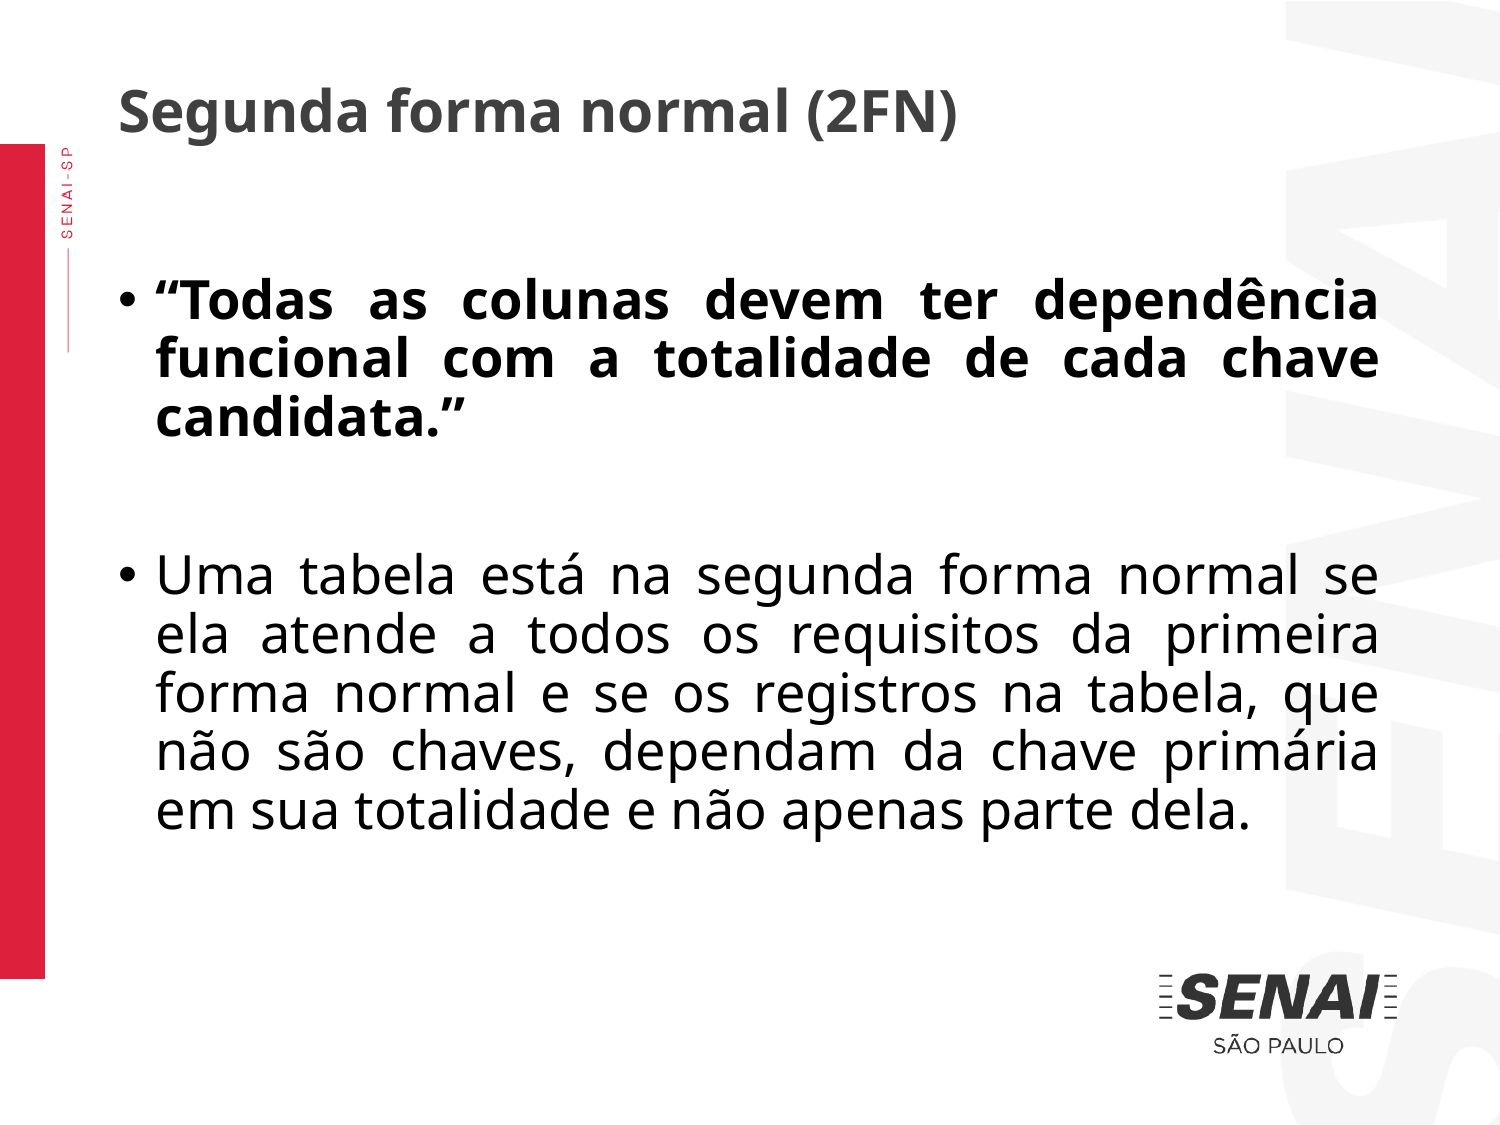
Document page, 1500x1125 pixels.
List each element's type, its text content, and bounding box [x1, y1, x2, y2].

list Segunda forma normal (2FN) [103, 59, 1397, 153]
picture [0, 0, 1500, 1125]
list “Todas as colunas devem ter dependência funcional com a totalidade de cada chave candidata.” Uma tabela está na segunda forma normal se ela atende a todos os requisitos da primeira forma normal e se os registros na tabela, que não são chaves, dependam da chave primária em sua totalidade e não apenas parte dela. [103, 264, 1397, 929]
